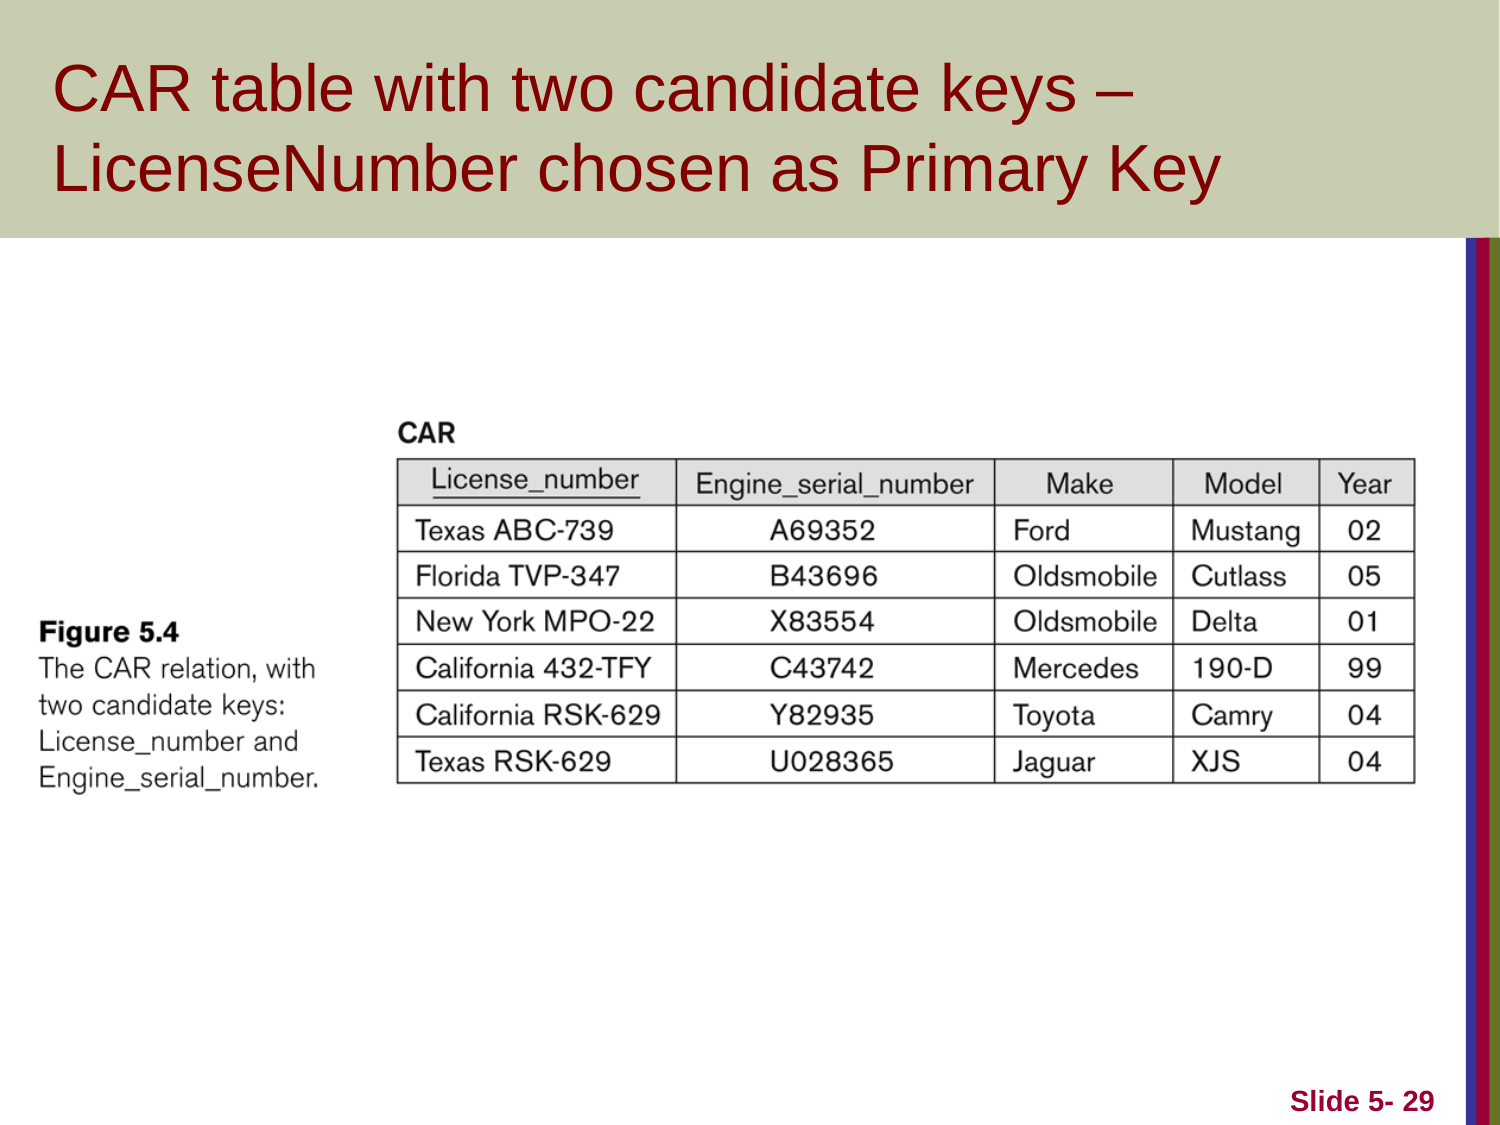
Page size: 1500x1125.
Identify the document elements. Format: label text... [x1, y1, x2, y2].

picture [37, 419, 1418, 795]
slide_number Slide 5- [1137, 1049, 1451, 1125]
title CAR table with two candidate keys – LicenseNumber chosen as Primary Key [37, 49, 1317, 213]
